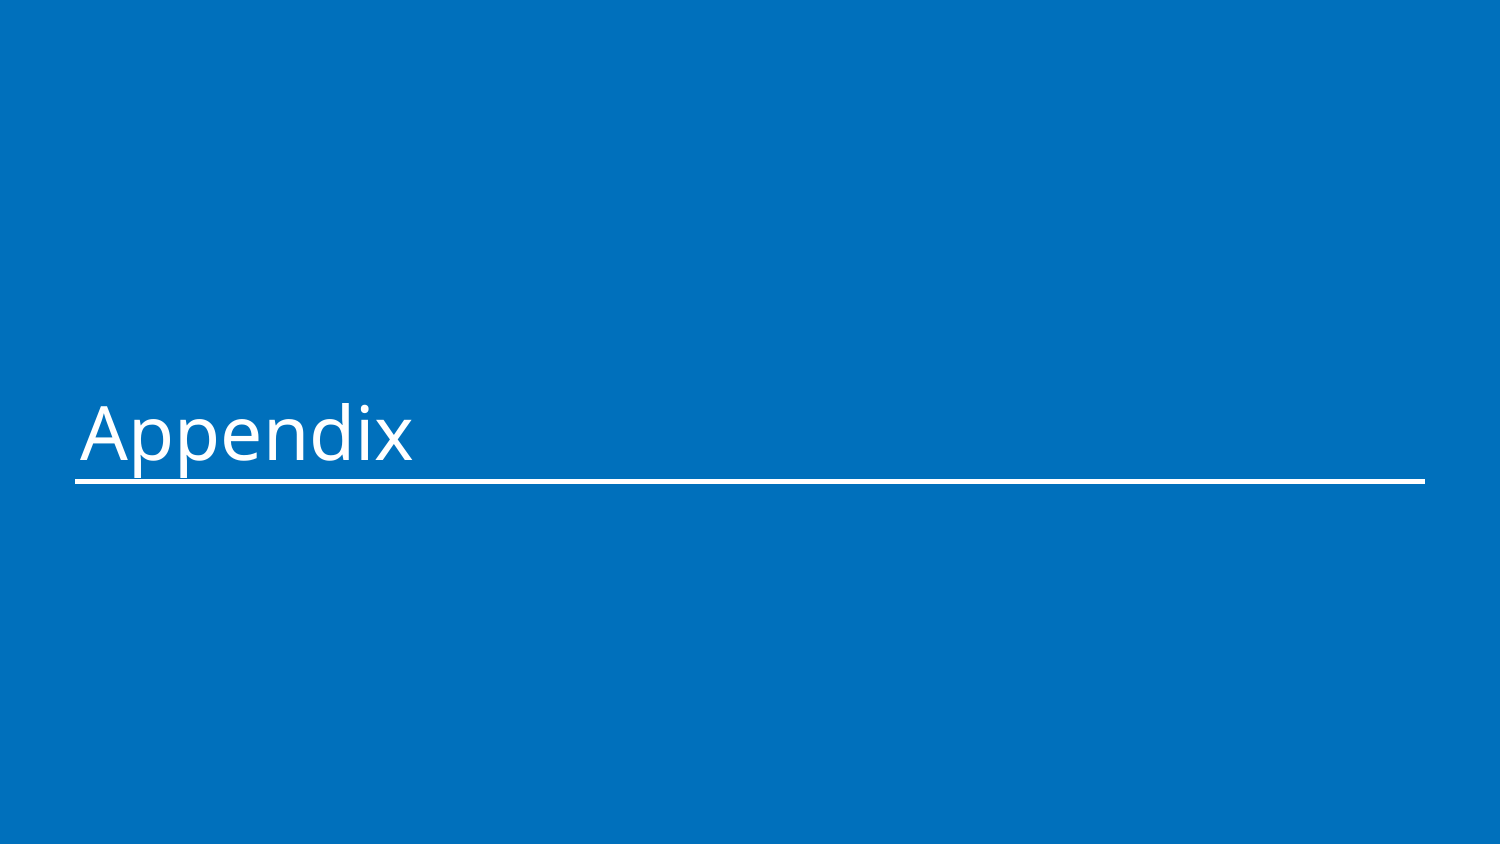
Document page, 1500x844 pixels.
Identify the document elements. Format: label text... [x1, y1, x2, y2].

title Appendix [75, 362, 1425, 482]
